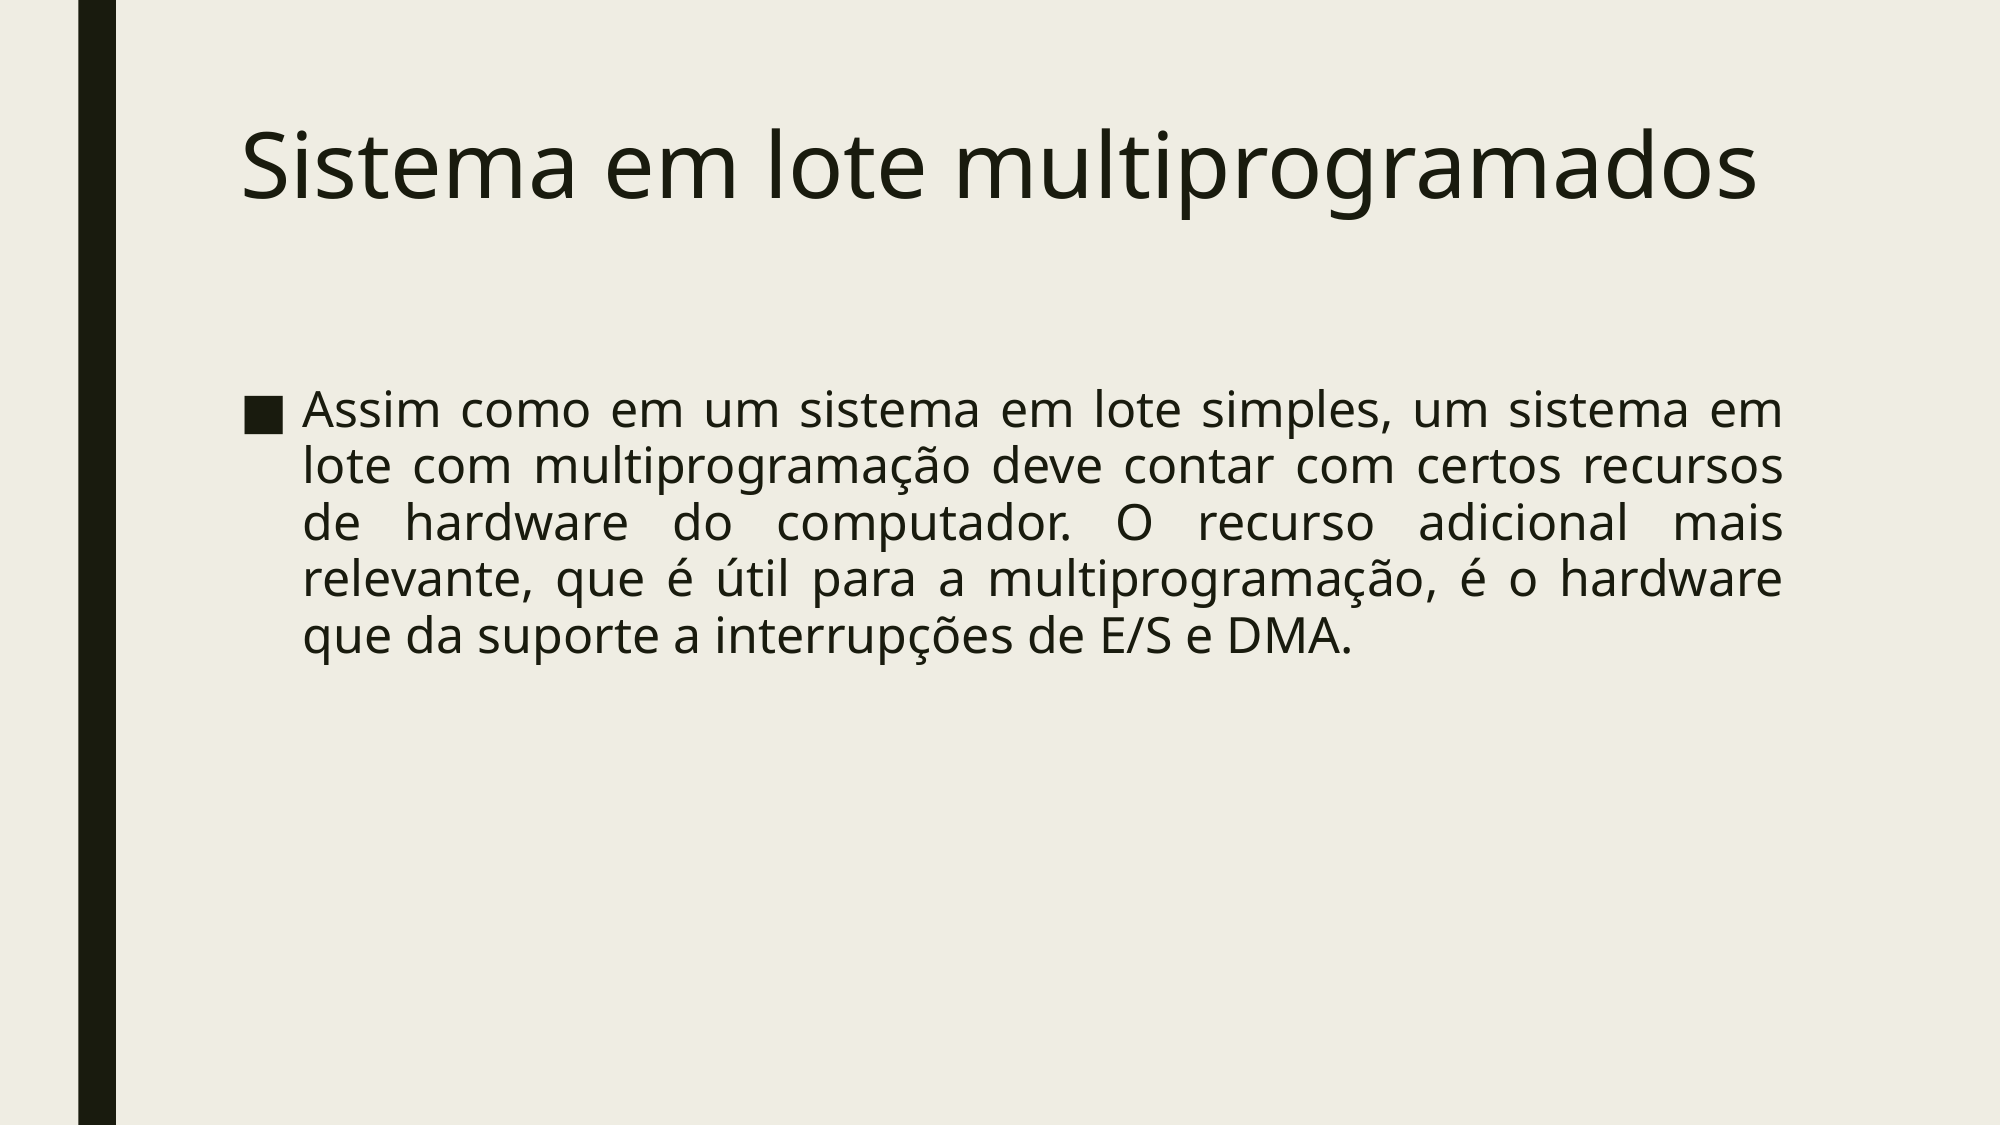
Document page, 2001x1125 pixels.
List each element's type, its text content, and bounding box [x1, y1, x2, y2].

title Sistema em lote multiprogramados [225, 112, 1800, 357]
list Assim como em um sistema em lote simples, um sistema em lote com multiprogramação deve contar com certos recursos de hardware do computador. O recurso adicional mais relevante, que é útil para a multiprogramação, é o hardware que da suporte a interrupções de E/S e DMA. [225, 375, 1800, 963]
